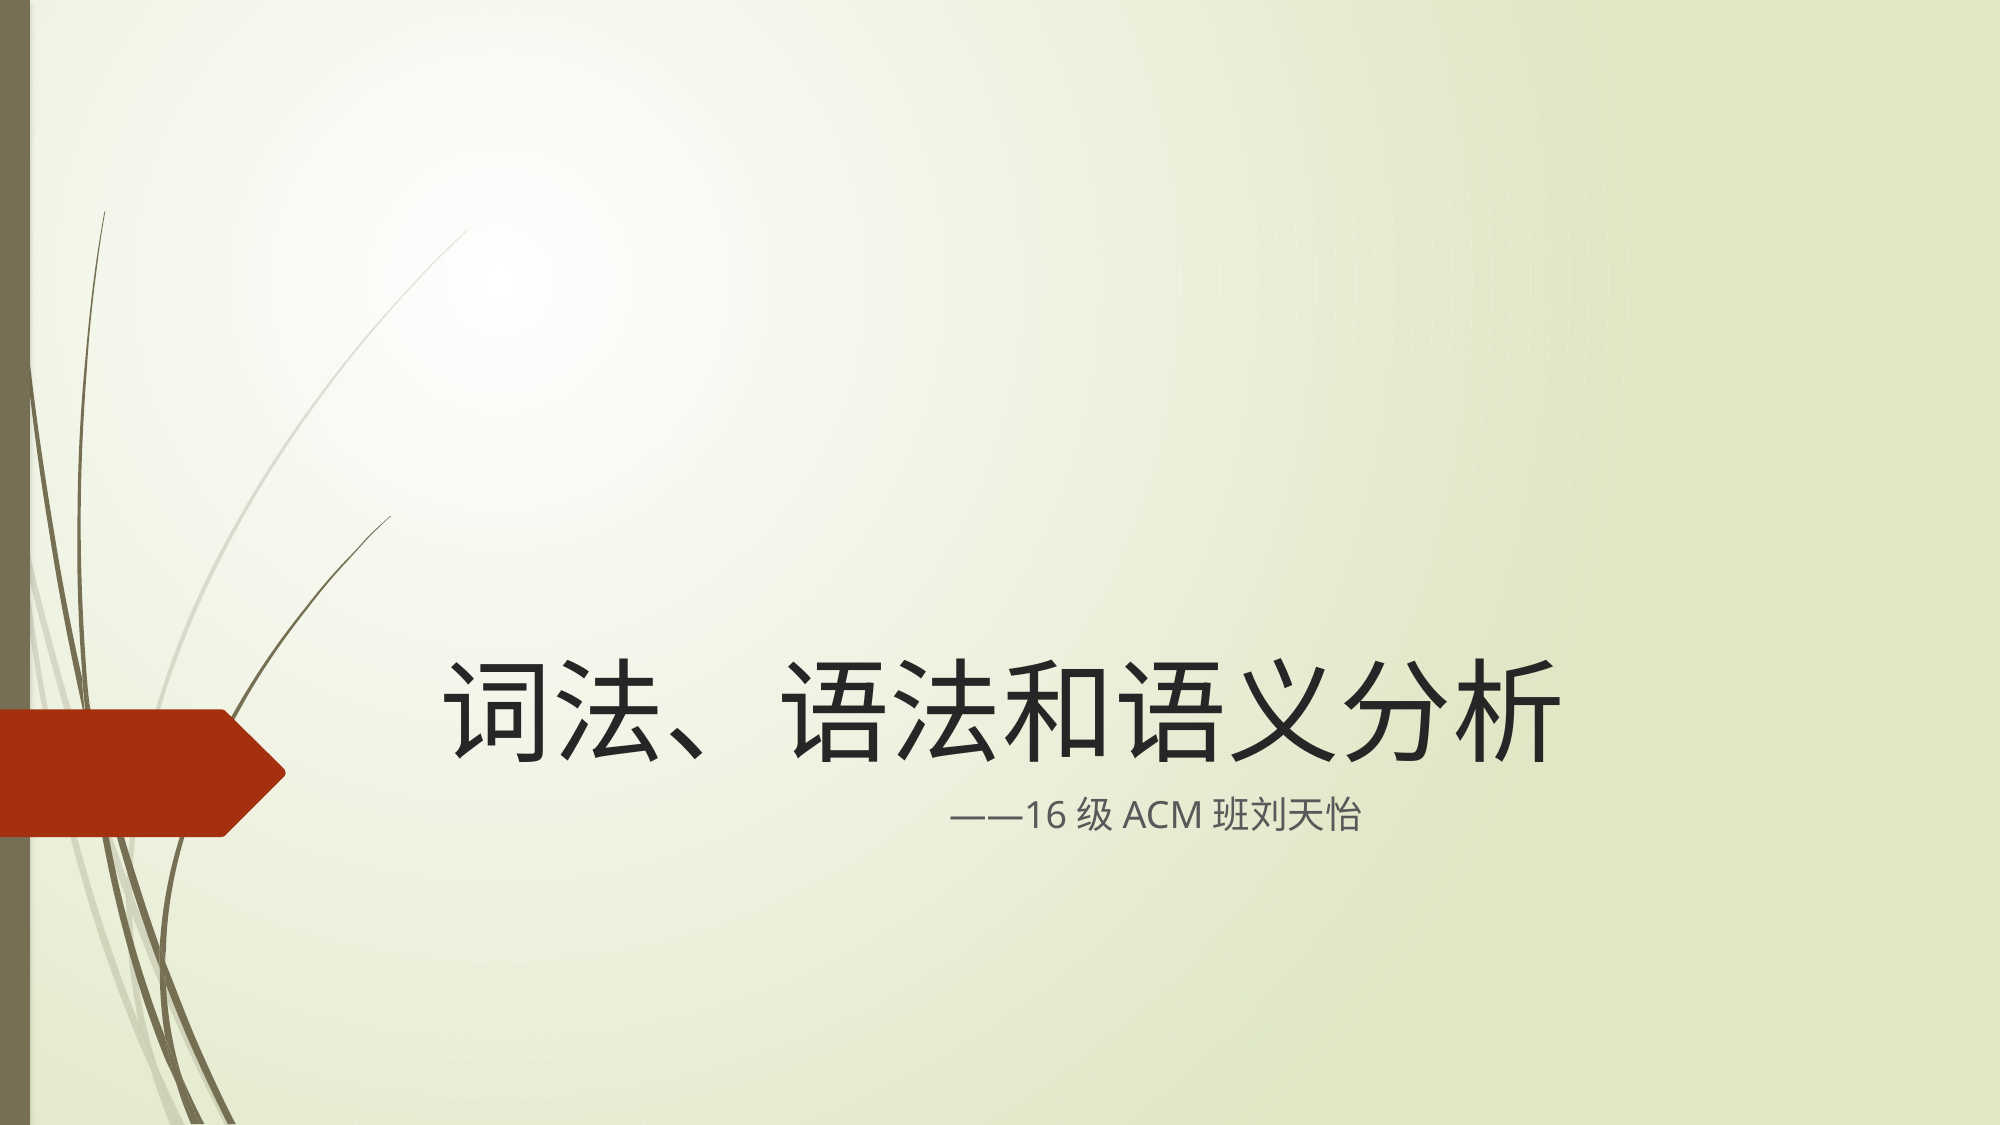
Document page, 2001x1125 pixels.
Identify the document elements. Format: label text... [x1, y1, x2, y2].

title 词法、语法和语义分析 [424, 412, 1888, 783]
subtitle ——16级ACM班刘天怡 [424, 783, 1888, 969]
